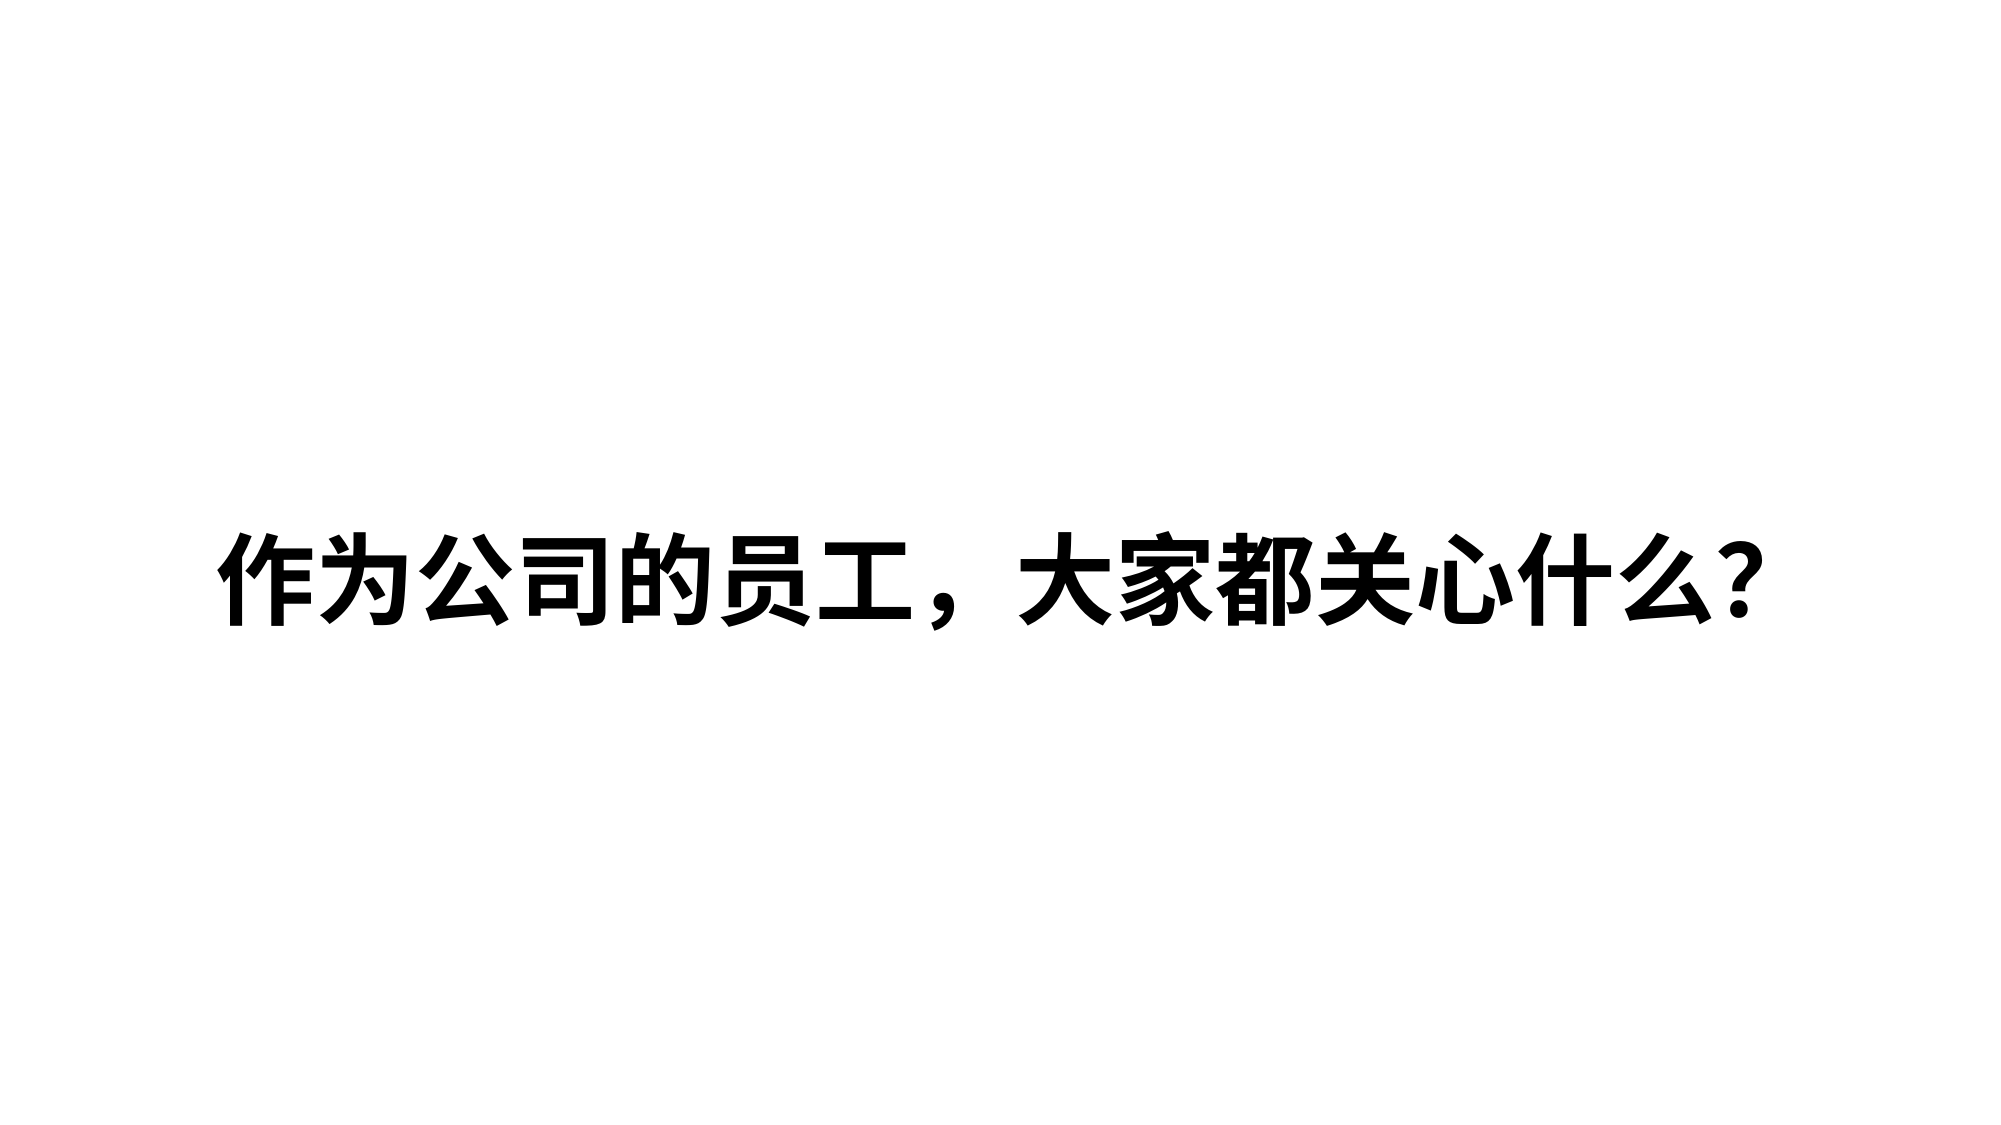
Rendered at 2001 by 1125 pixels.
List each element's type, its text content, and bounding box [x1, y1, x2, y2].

text_box 作为公司的员工，大家都关心什么？ [200, 510, 1831, 646]
